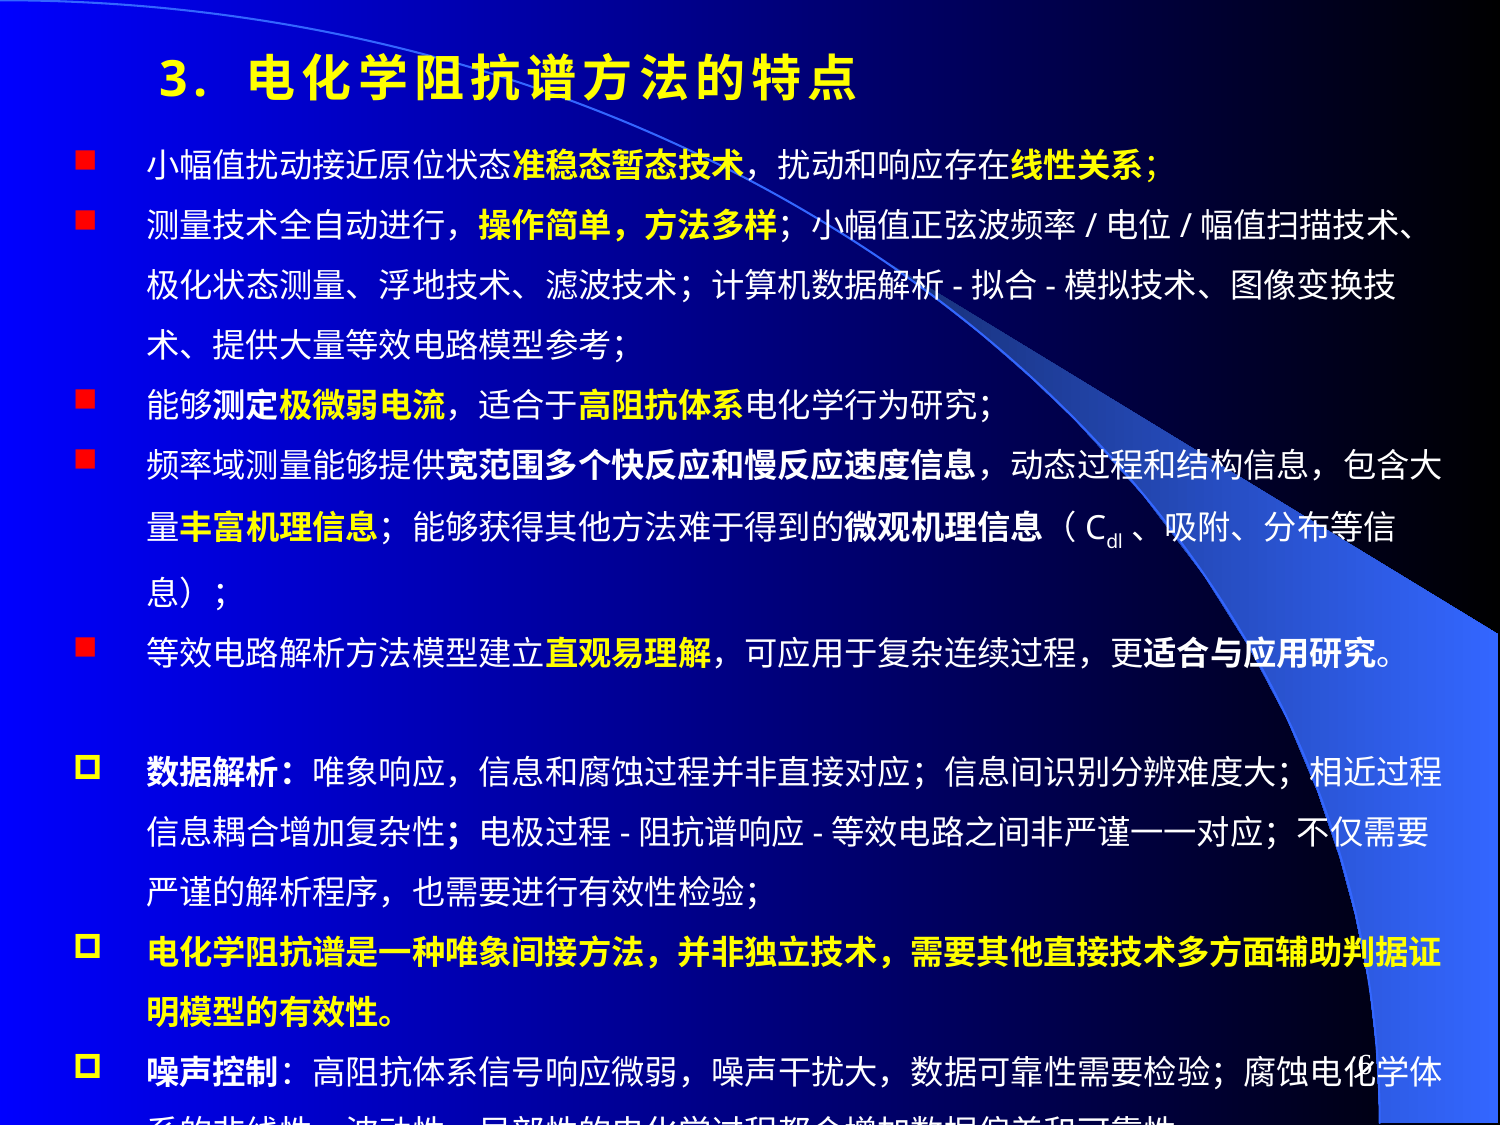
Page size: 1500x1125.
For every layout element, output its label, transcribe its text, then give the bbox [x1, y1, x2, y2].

text_box 小幅值扰动接近原位状态准稳态暂态技术，扰动和响应存在线性关系； 测量技术全自动进行，操作简单，方法多样；小幅值正弦波频率/电位/幅值扫描技术、极化状态测量、浮地技术、滤波技术；计算机数据解析-拟合-模拟技术、图像变换技术、提供大量等效电路模型参考； 能够测定极微弱电流，适合于高阻抗体系电化学行为研究； 频率域测量能够提供宽范围多个快反应和慢反应速度信息，动态过程和结构信息，包含大量丰富机理信息；能够获得其他方法难于得到的微观机理信息（Cdl、吸附、分布等信息）； 等效电路解析方法模型建立直观易理解，可应用于复杂连续过程，更适合与应用研究。 数据解析：唯象响应，信息和腐蚀过程并非直接对应；信息间识别分辨难度大；相近过程信息耦合增加复杂性；电极过程-阻抗谱响应-等效电路之间非严谨一一对应；不仅需要严谨的解析程序，也需要进行有效性检验； 电化学阻抗谱是一种唯象间接方法，并非独立技术，需要其他直接技术多方面辅助判据证明模型的有效性。 噪声控制：高阻抗体系信号响应微弱，噪声干扰大，数据可靠性需要检验；腐蚀电化学体系的非线性、波动性、局部性的电化学过程都会增加数据偏差和可靠性。 [0, 117, 1477, 1125]
slide_number 6 [1312, 1024, 1388, 1101]
title 3. 电化学阻抗谱方法的特点 [105, 34, 1381, 117]
